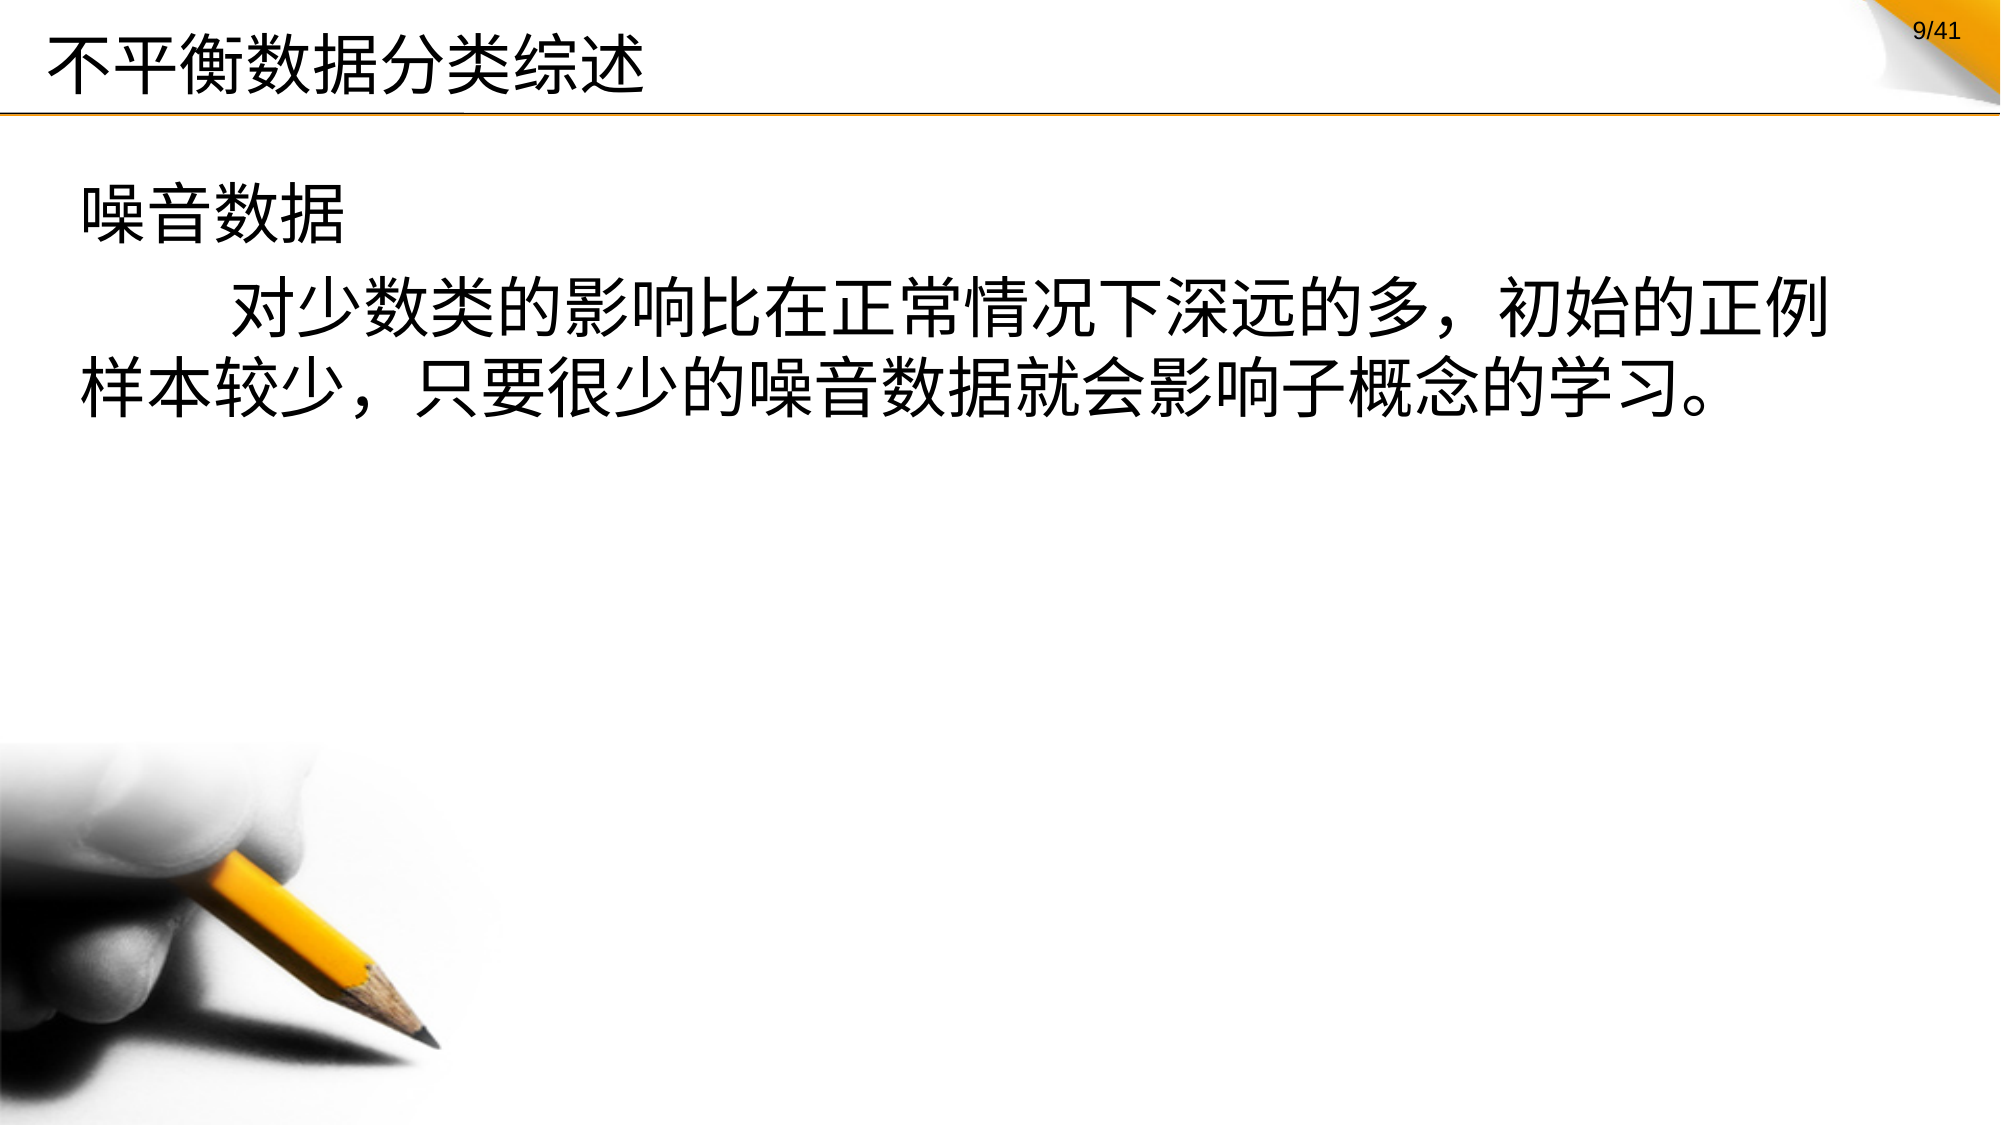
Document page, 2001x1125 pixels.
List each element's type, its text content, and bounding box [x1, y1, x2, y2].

picture [0, 0, 2001, 1125]
title 不平衡数据分类综述 [30, 15, 1219, 109]
list 噪音数据 对少数类的影响比在正常情况下深远的多，初始的正例样本较少，只要很少的噪音数据就会影响子概念的学习。 [65, 164, 1906, 502]
